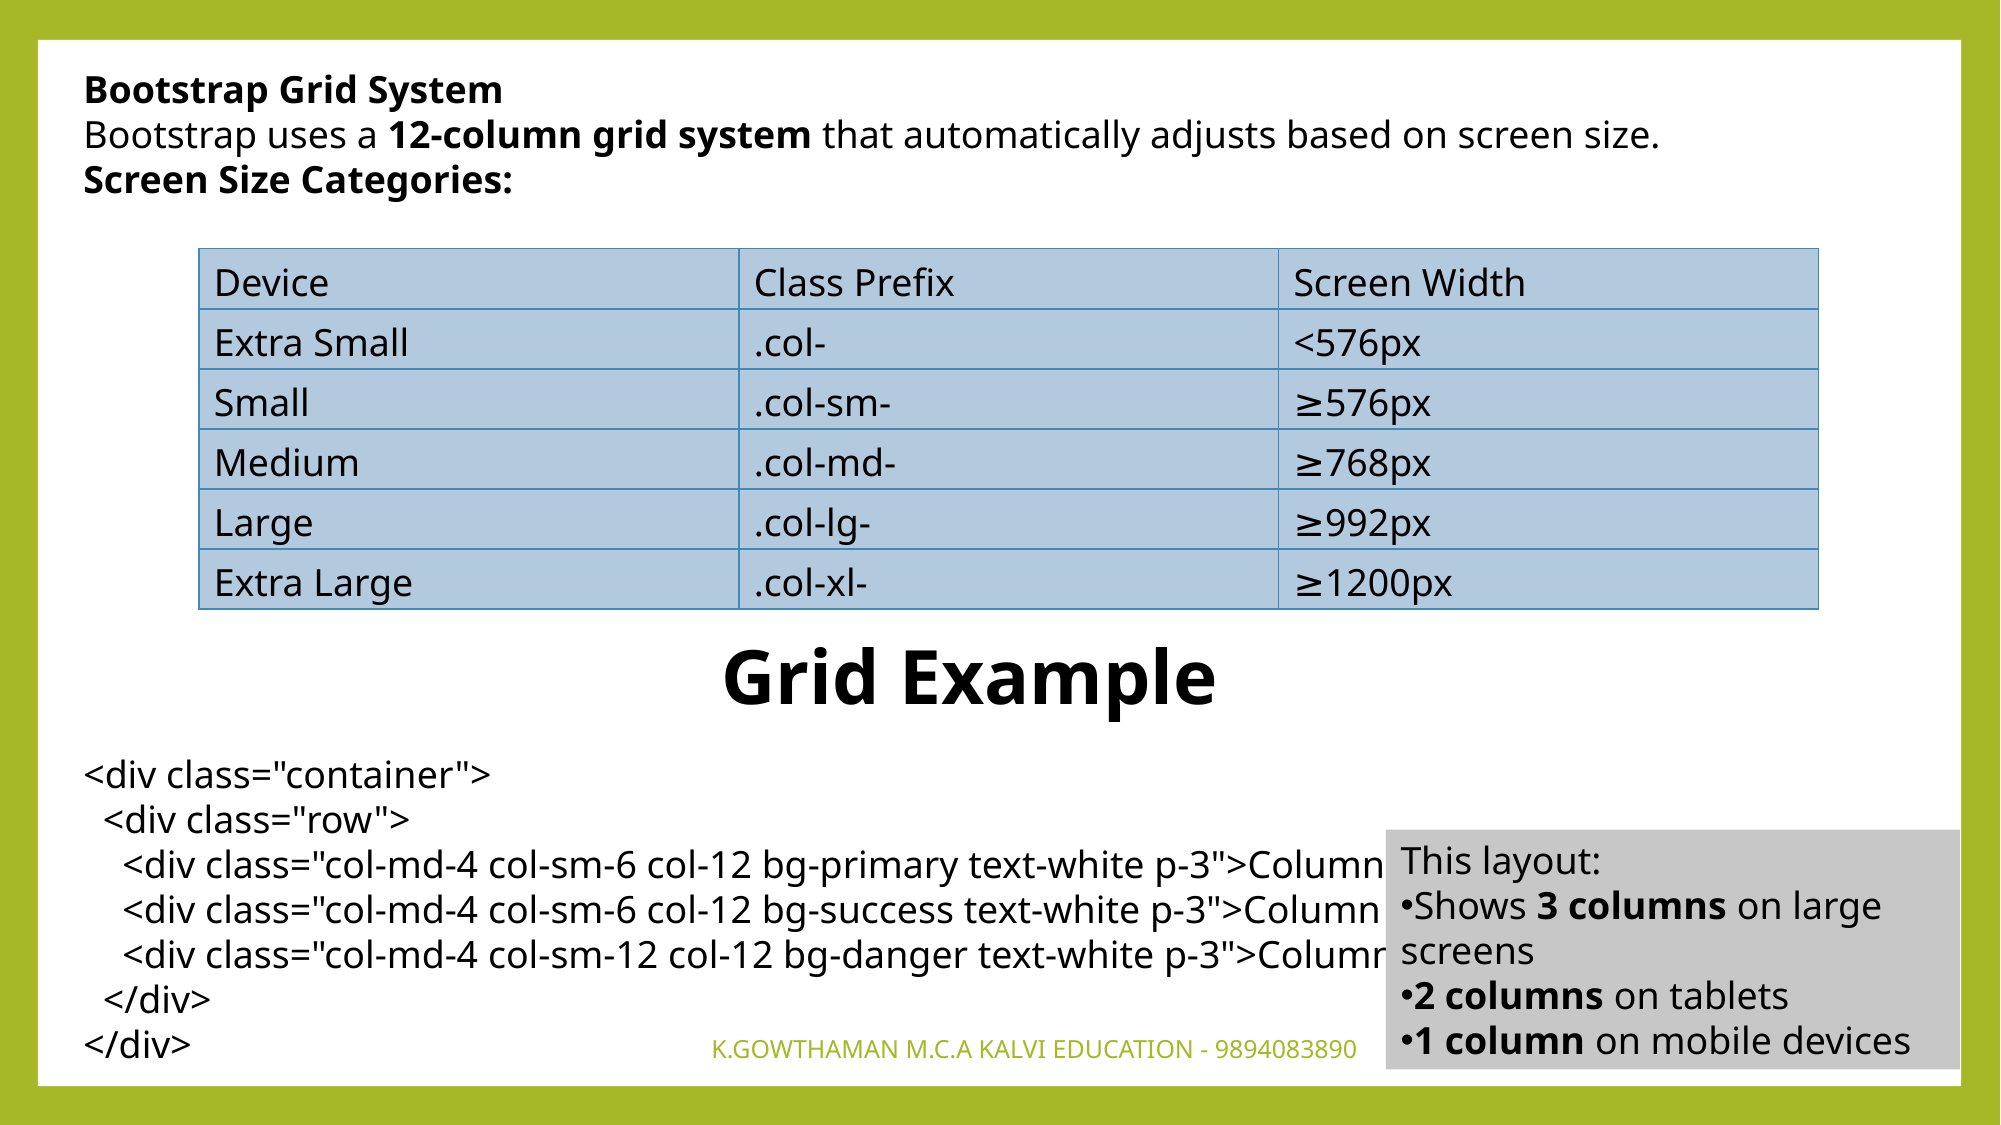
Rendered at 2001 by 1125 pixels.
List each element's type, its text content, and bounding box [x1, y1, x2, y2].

table_header Class Prefix [740, 249, 1278, 308]
slide_number 41 [1530, 1020, 1811, 1081]
text_box This layout: Shows 3 columns on large screens 2 columns on tablets 1 column on mobile devices [1385, 829, 1960, 1070]
text_box Grid Example [706, 622, 1234, 728]
table_cell .col-sm- [740, 370, 1278, 428]
table_cell ≥1200px [1279, 550, 1818, 608]
text_box <div class="container"> <div class="row"> <div class="col-md-4 col-sm-6 col-12 bg-primary text-white p-3">Column 1</div> <div class="col-md-4 col-sm-6 col-12 bg-success text-white p-3">Column 2</div> <div class="col-md-4 col-sm-12 col-12 bg-danger text-white p-3">Column 3</div> </div> </div> [68, 743, 1650, 1074]
table_cell .col-md- [740, 430, 1278, 488]
table_cell ≥768px [1279, 430, 1818, 488]
table_cell Small [200, 370, 738, 428]
table_cell .col- [740, 310, 1278, 368]
table_cell ≥576px [1279, 370, 1818, 428]
table_cell .col-lg- [740, 490, 1278, 548]
table_cell <576px [1279, 310, 1818, 368]
table_cell Large [200, 490, 738, 548]
text_box Bootstrap Grid System Bootstrap uses a 12-column grid system that automatically adjusts based on screen size. Screen Size Categories: [68, 58, 1872, 208]
table_cell ≥992px [1279, 490, 1818, 548]
table_cell Medium [200, 430, 738, 488]
table_header Screen Width [1279, 249, 1818, 308]
table_cell .col-xl- [740, 550, 1278, 608]
table_cell Extra Small [200, 310, 738, 368]
table_cell Extra Large [200, 550, 738, 608]
table_header Device [200, 249, 738, 308]
footer K.GOWTHAMAN M.C.A KALVI EDUCATION - 9894083890 [647, 1020, 1422, 1081]
